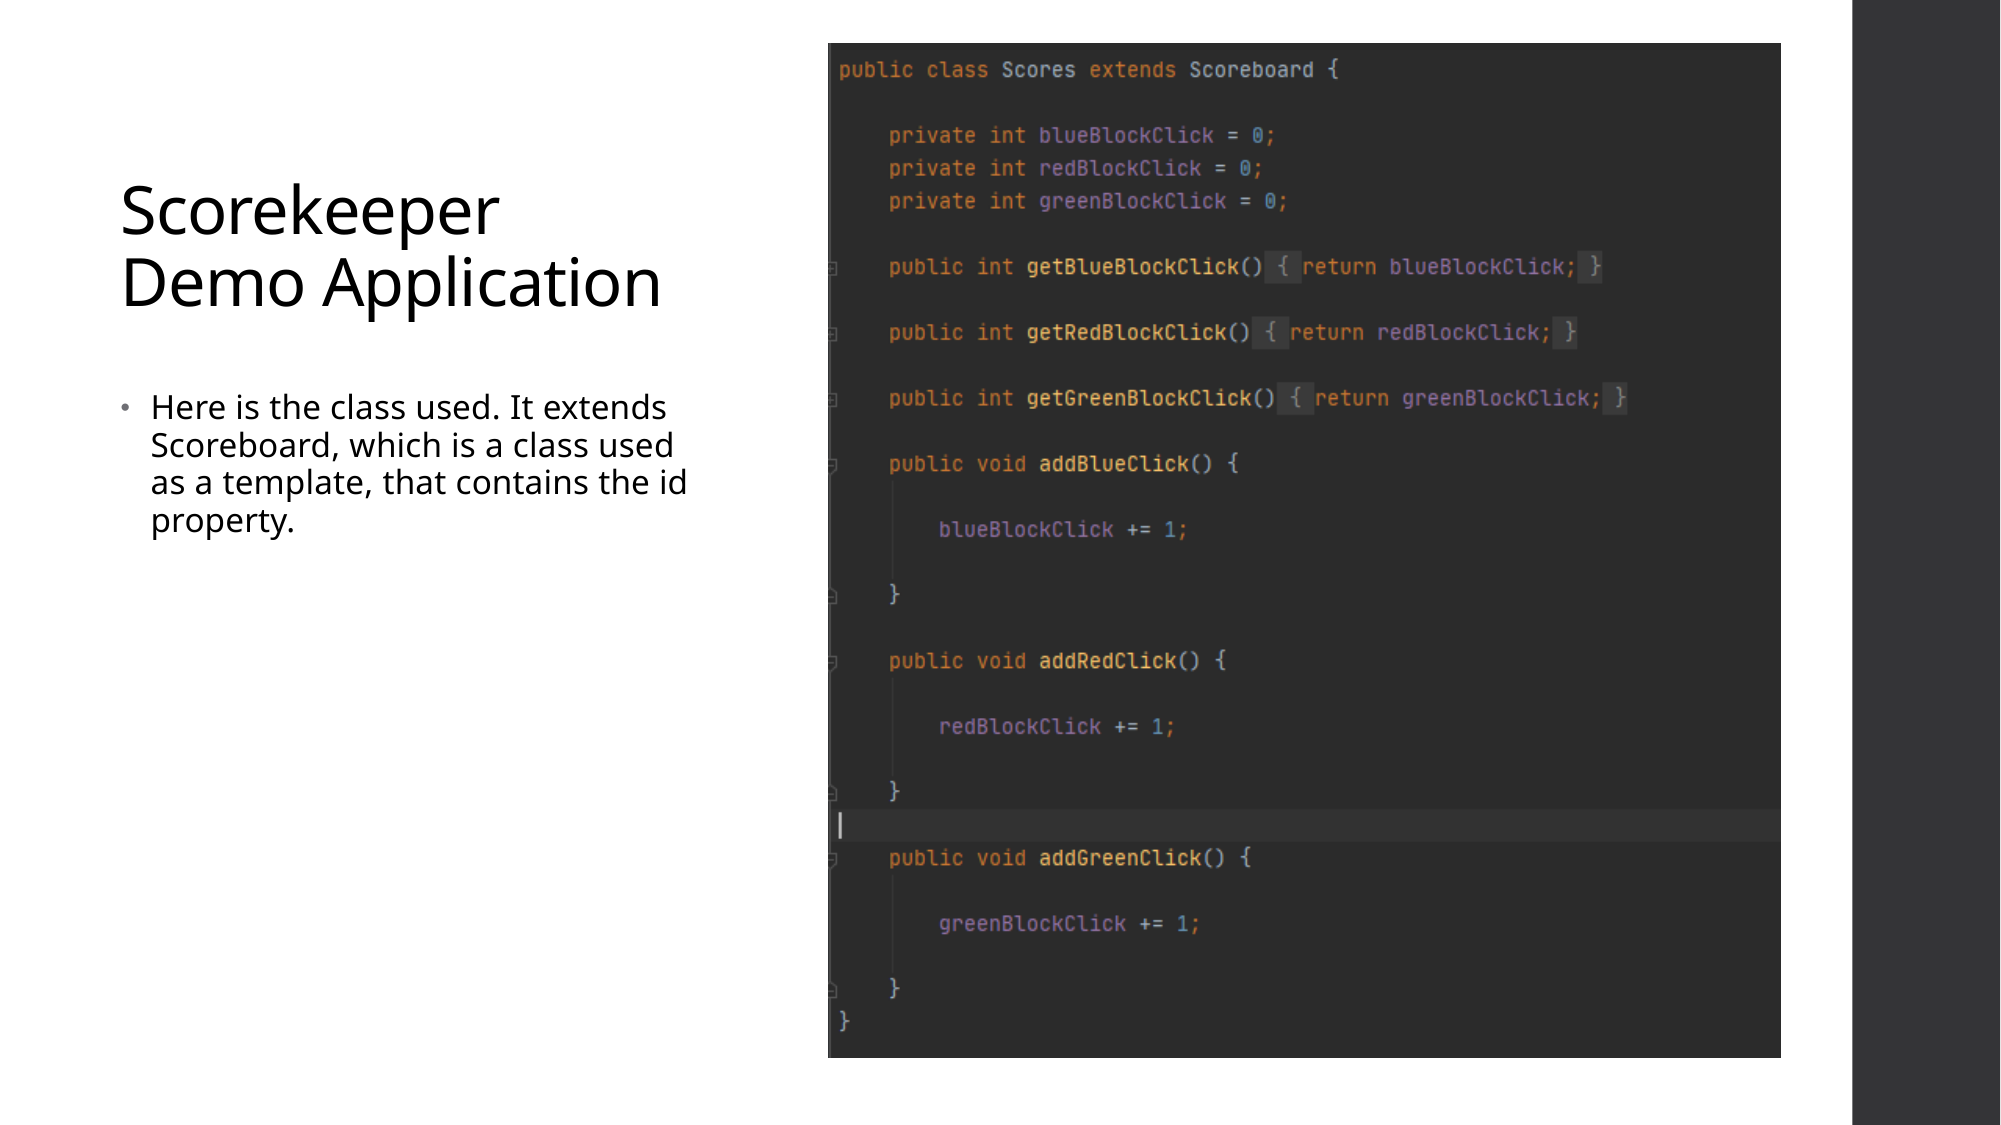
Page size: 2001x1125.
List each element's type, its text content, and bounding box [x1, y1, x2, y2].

picture [828, 42, 1781, 1058]
title Scorekeeper Demo Application [105, 104, 711, 329]
list Here is the class used. It extends Scoreboard, which is a class used as a template, that contains the id property. [105, 381, 711, 1014]
